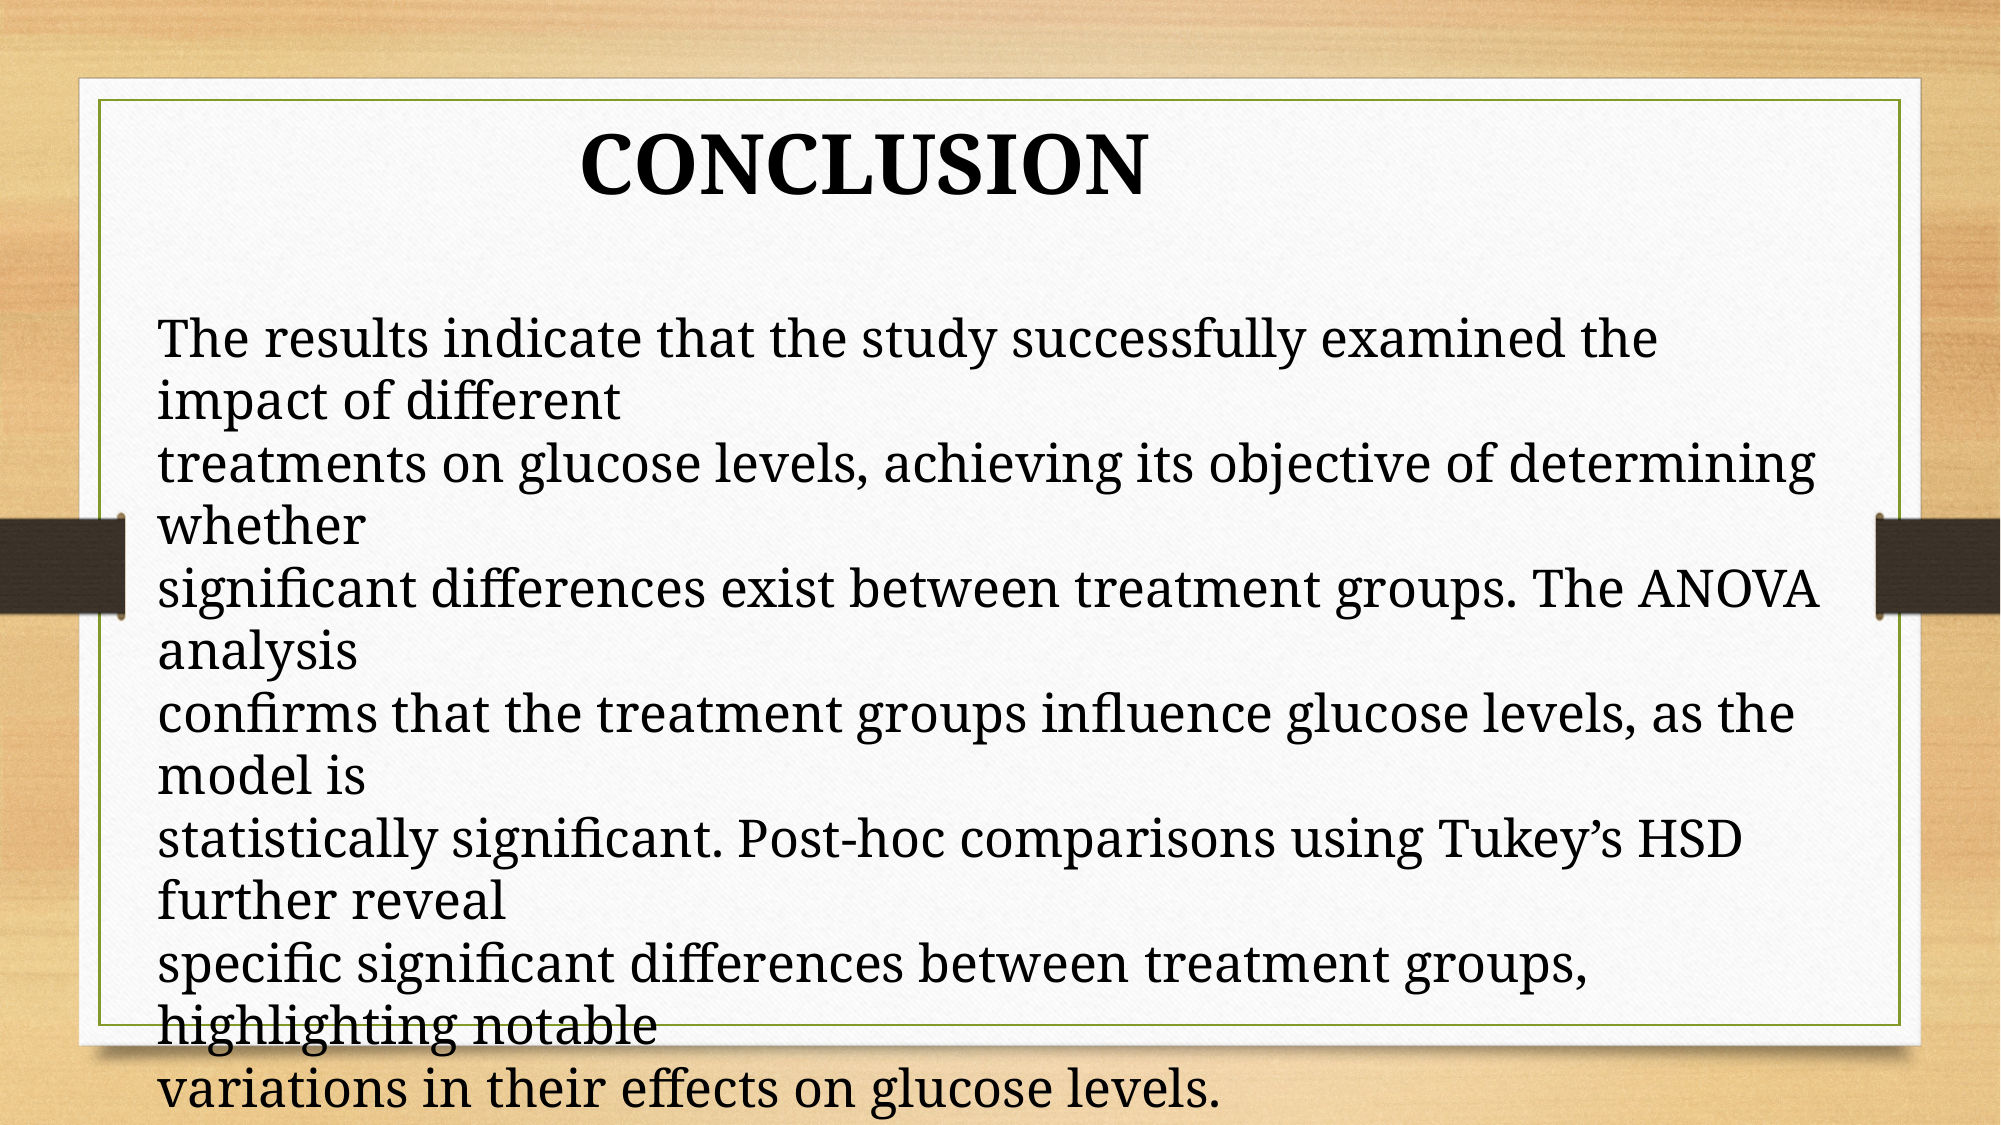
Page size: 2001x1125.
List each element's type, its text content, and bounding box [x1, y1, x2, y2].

text_box CONCLUSION [386, 103, 1386, 219]
text_box The results indicate that the study successfully examined the impact of different treatments on glucose levels, achieving its objective of determining whether significant differences exist between treatment groups. The ANOVA analysis confirms that the treatment groups influence glucose levels, as the model is statistically significant. Post-hoc comparisons using Tukey’s HSD further reveal specific significant differences between treatment groups, highlighting notable variations in their effects on glucose levels. [143, 297, 1843, 1125]
picture [0, 0, 2001, 1125]
